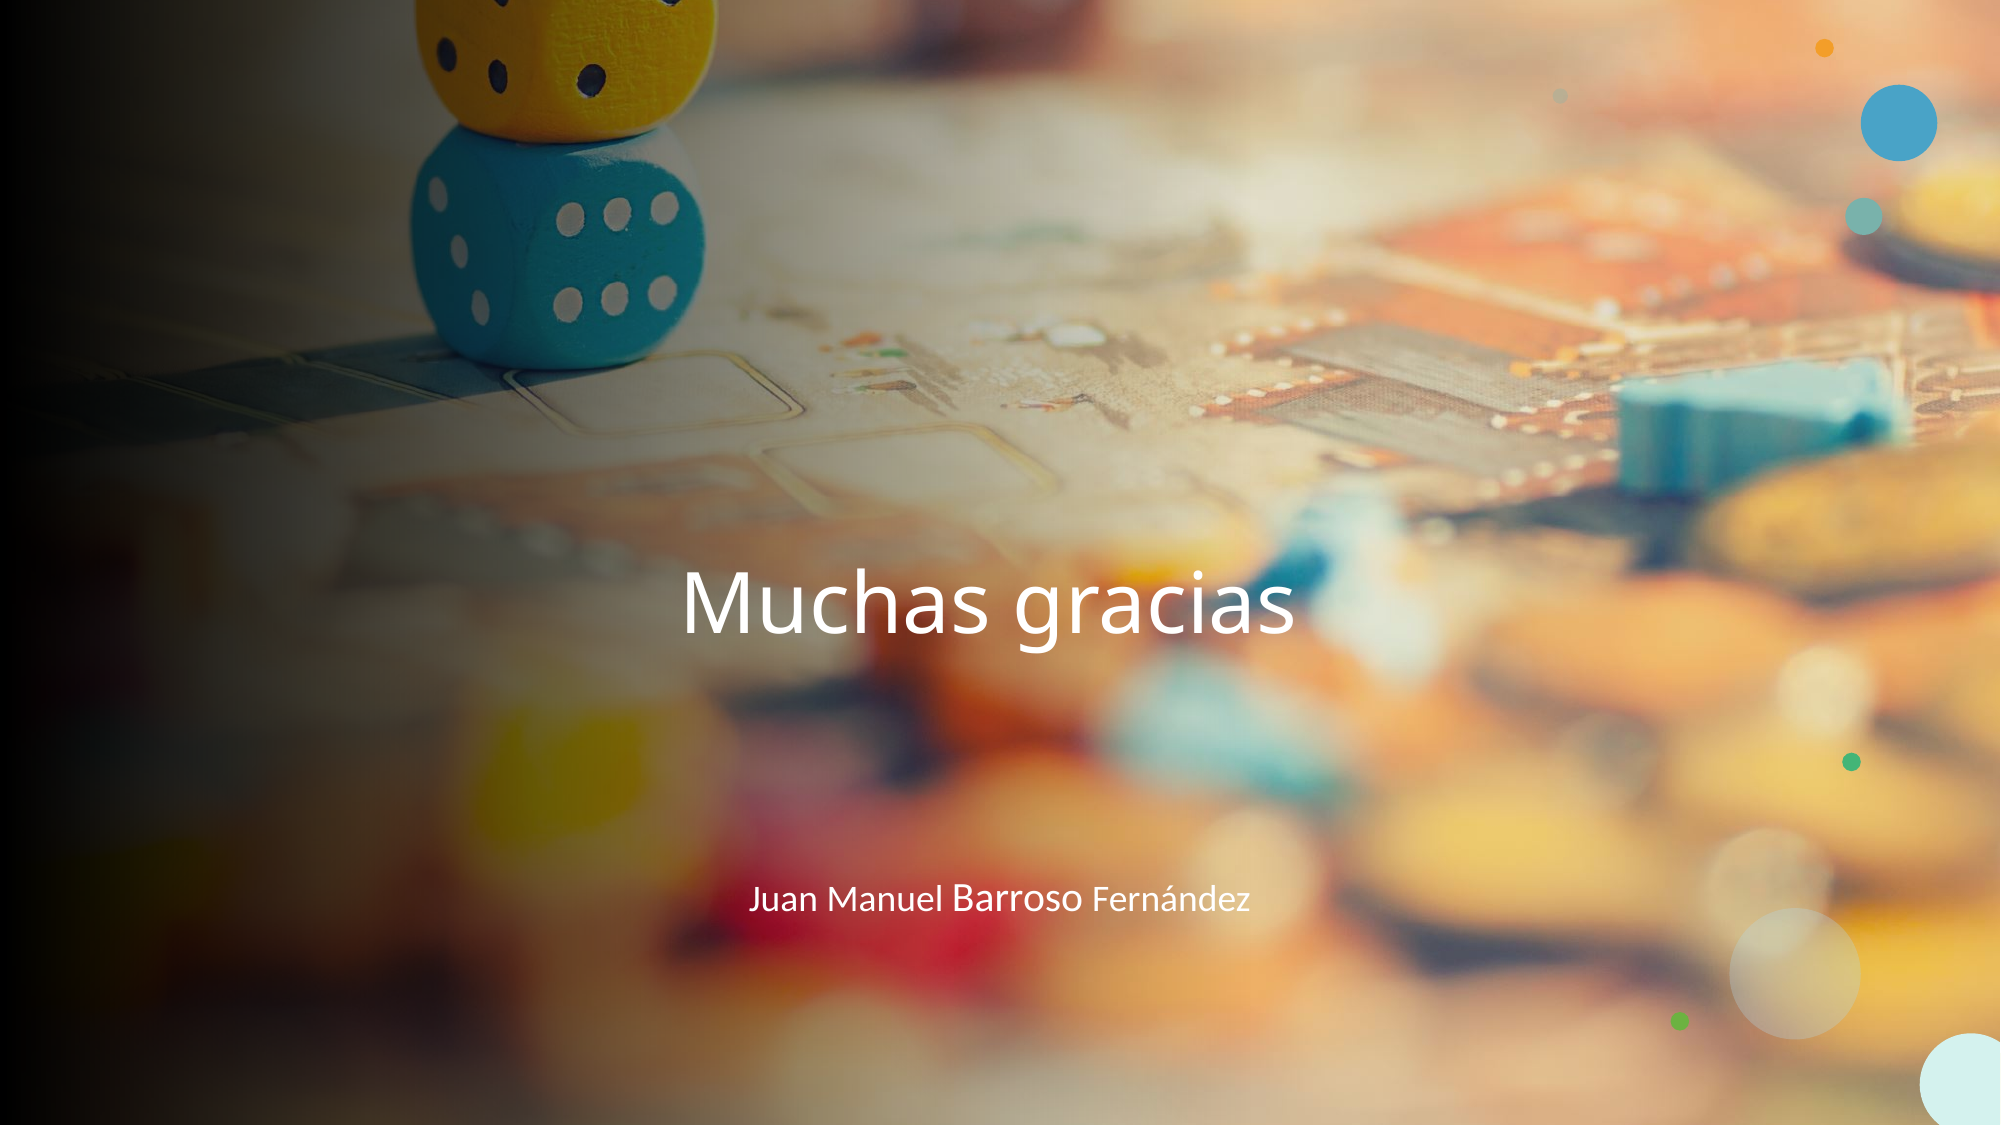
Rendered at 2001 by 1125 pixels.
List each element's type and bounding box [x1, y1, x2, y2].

picture [0, 0, 2000, 1125]
text_box [1552, 38, 2000, 1125]
